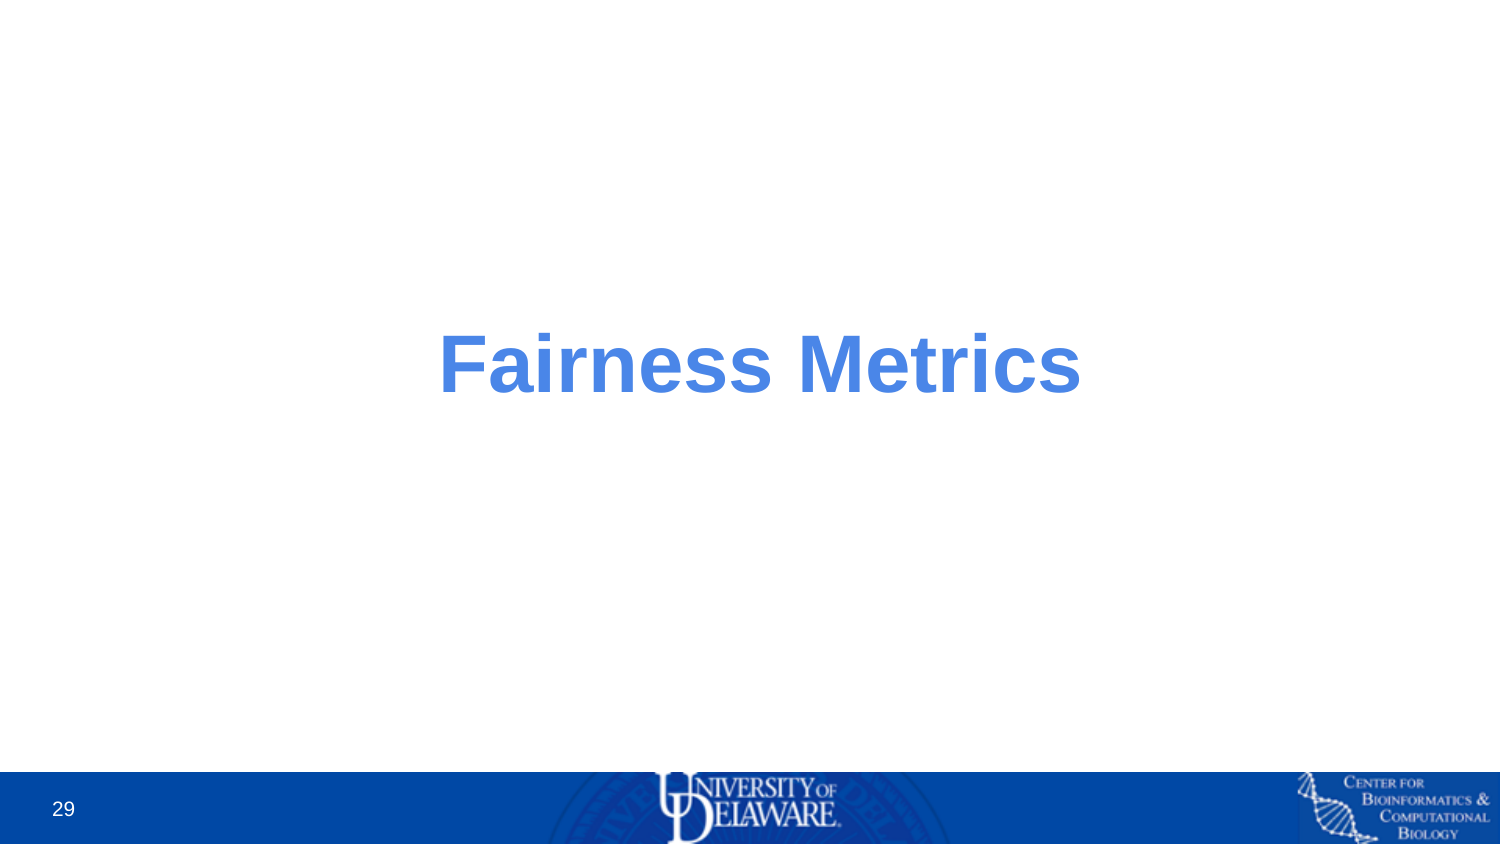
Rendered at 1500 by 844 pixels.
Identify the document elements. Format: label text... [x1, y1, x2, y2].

picture [0, 772, 1500, 844]
title Fairness Metrics [51, 296, 1449, 601]
